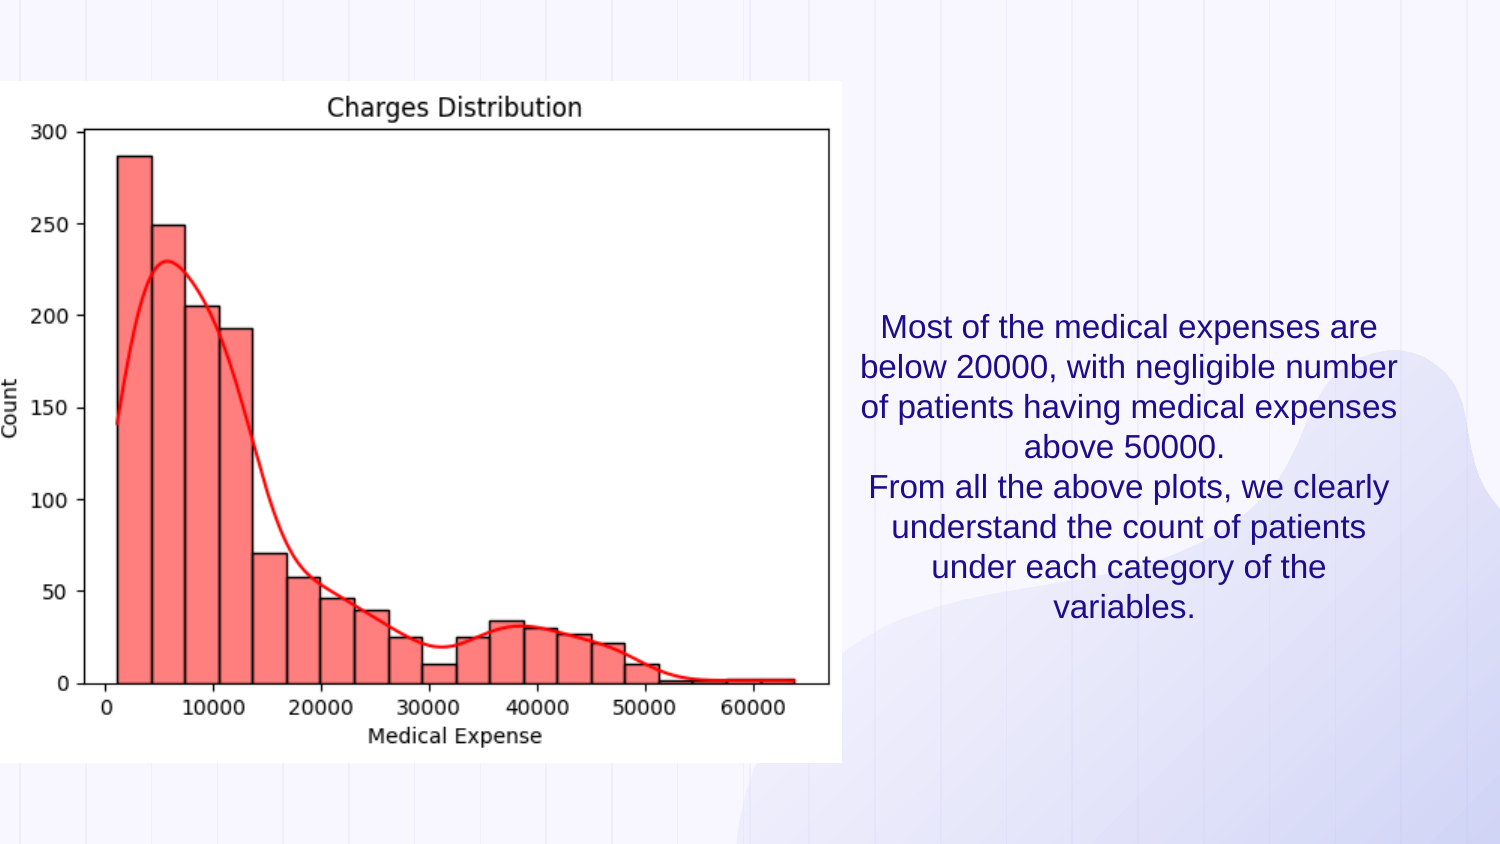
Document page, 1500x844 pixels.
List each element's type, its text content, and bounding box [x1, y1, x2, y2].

title Most of the medical expenses are below 20000, with negligible number of patients having medical expenses above 50000. From all the above plots, we clearly understand the count of patients under each category of the variables. [847, 290, 1418, 647]
picture [0, 80, 842, 763]
